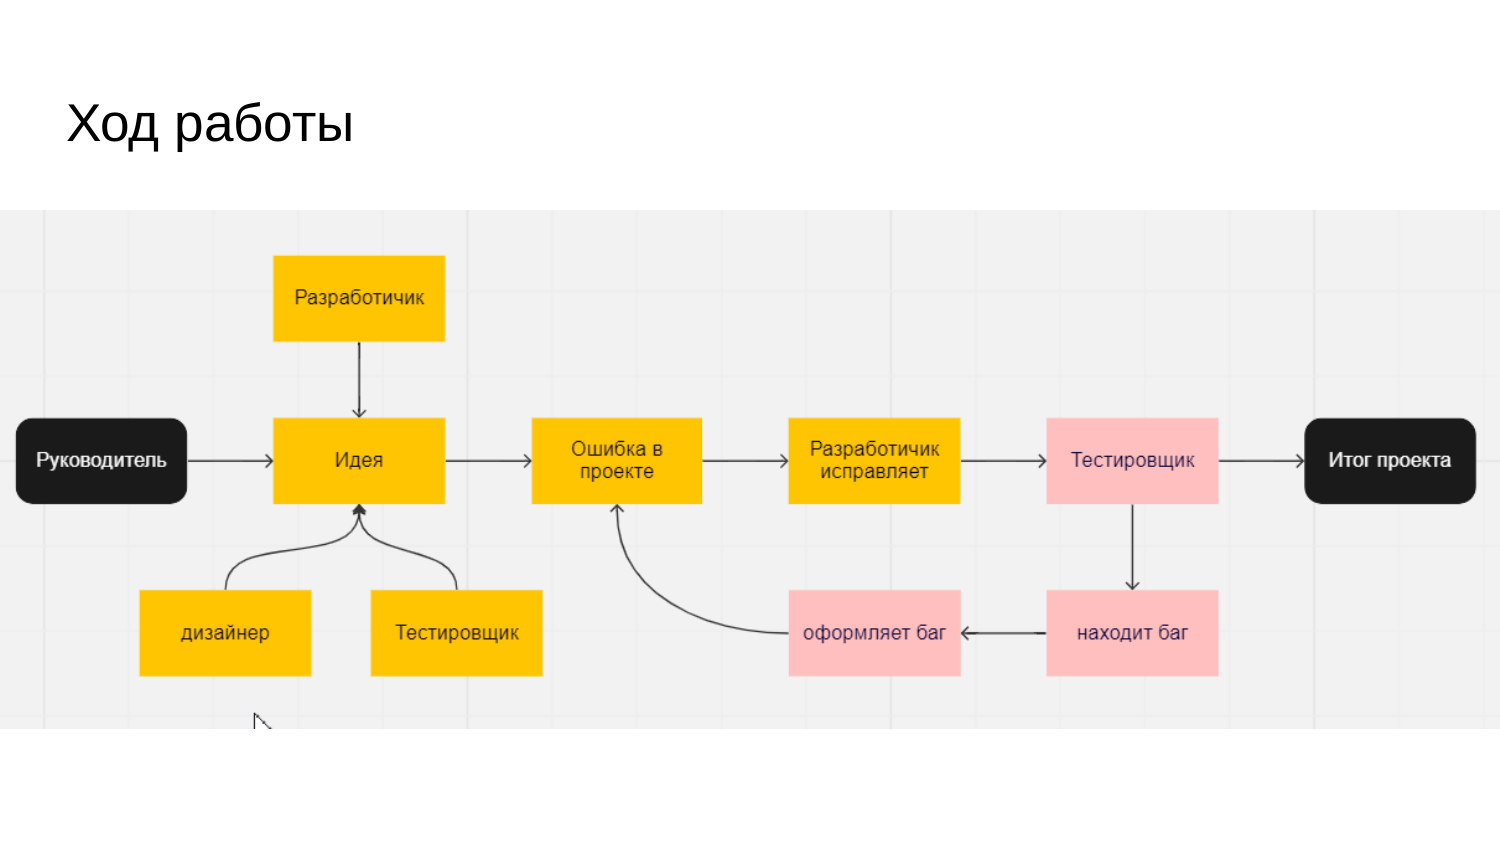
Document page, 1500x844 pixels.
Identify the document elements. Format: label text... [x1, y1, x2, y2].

title Ход работы [51, 72, 1449, 167]
picture [0, 210, 1500, 729]
